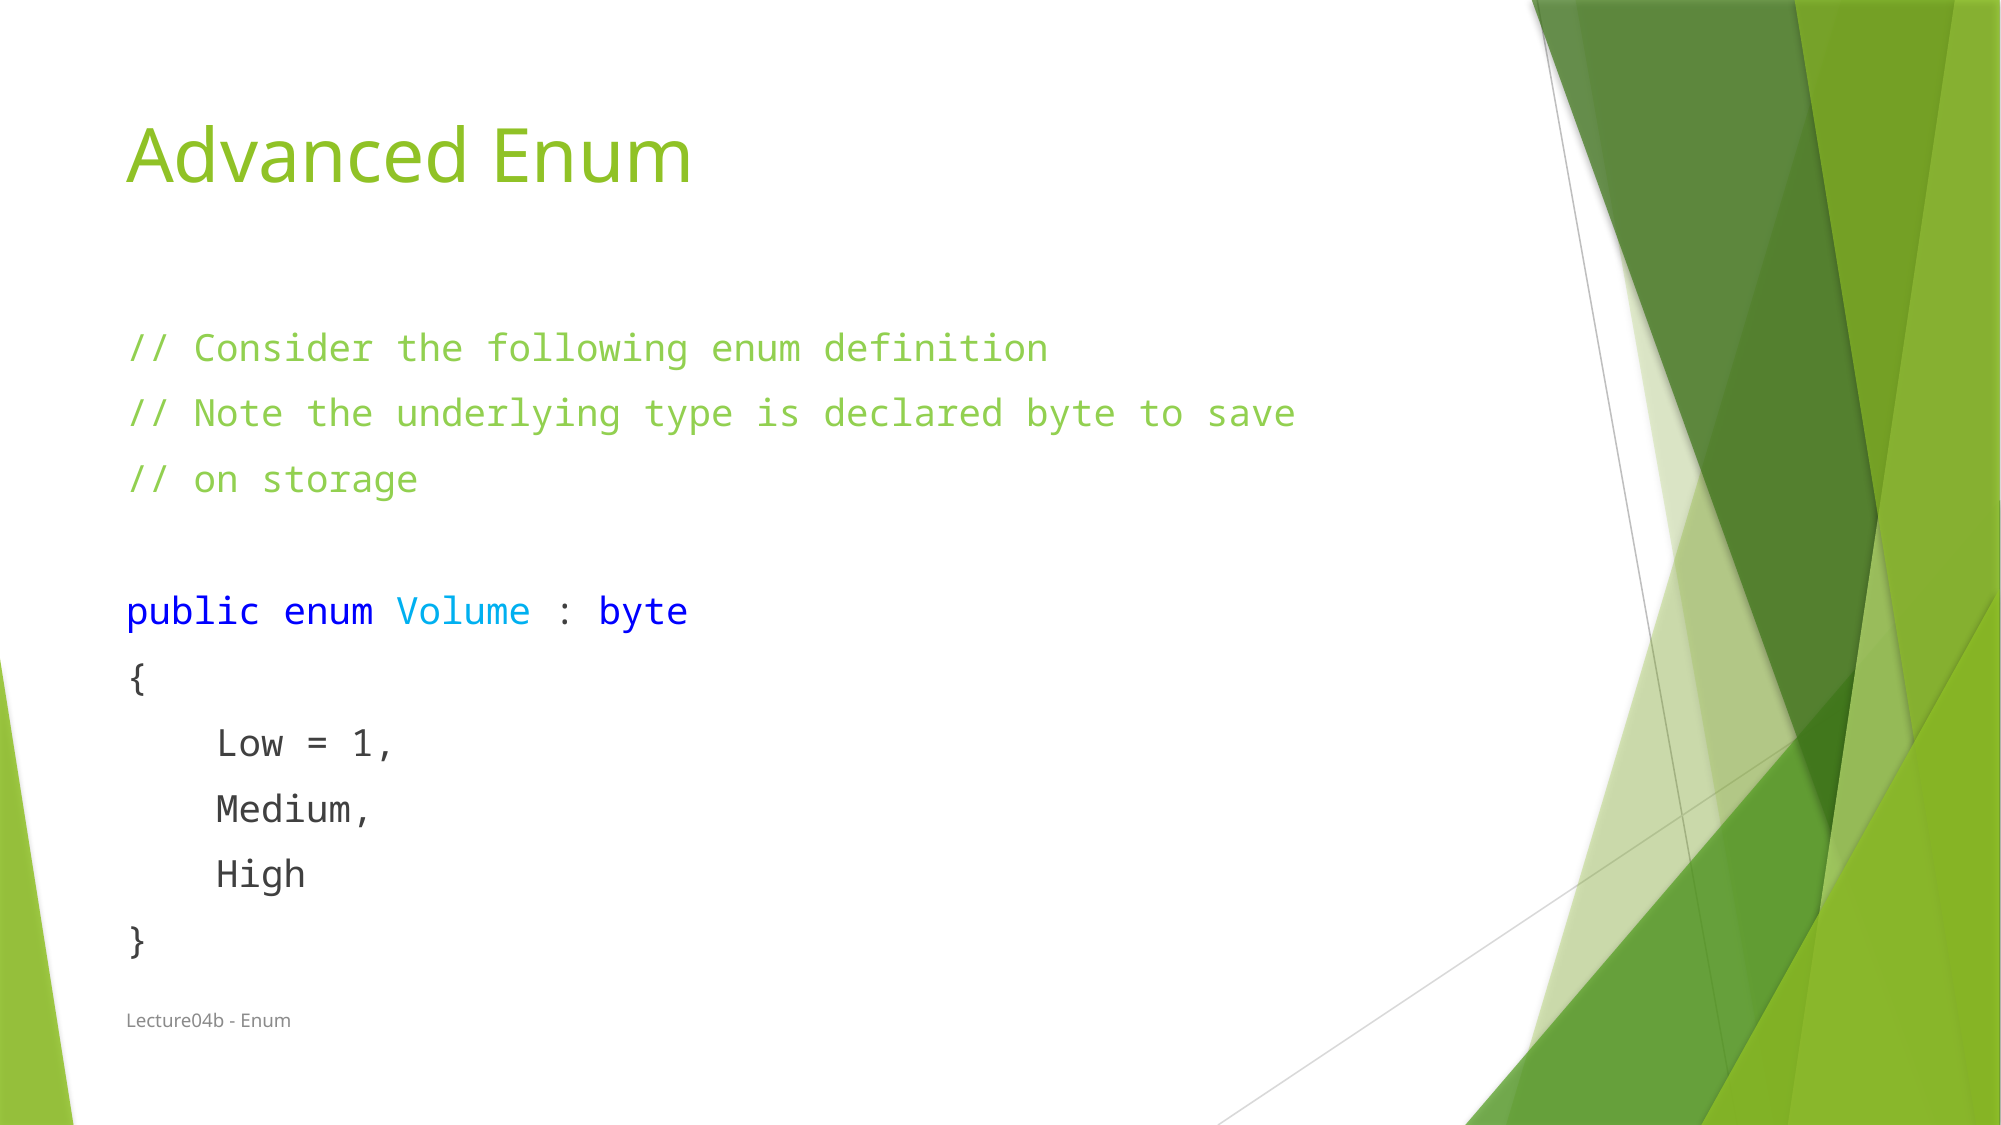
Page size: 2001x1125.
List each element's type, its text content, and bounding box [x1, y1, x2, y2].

title Advanced Enum [111, 99, 1522, 316]
list // Consider the following enum definition // Note the underlying type is declared byte to save // on storage public enum Volume : byte { Low = 1, Medium, High } [111, 316, 1522, 1024]
footer Lecture04b - Enum [111, 991, 1145, 1051]
